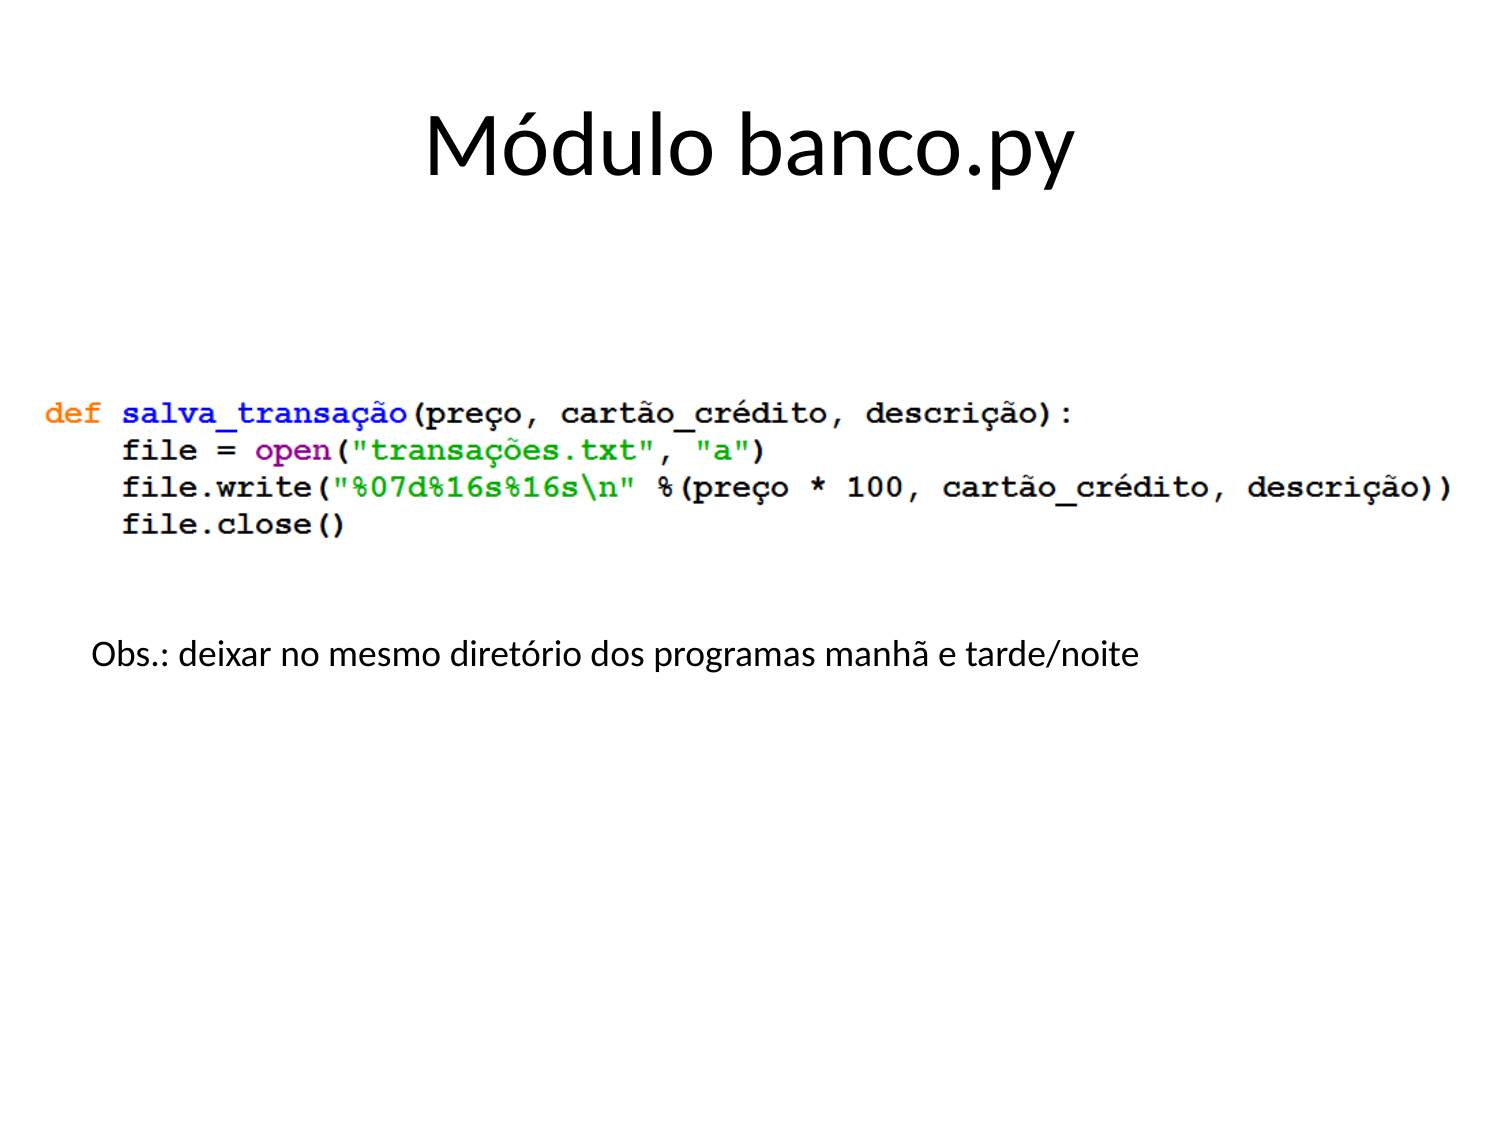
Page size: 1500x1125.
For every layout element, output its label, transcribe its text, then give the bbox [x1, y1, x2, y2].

title Módulo banco.py [75, 45, 1425, 233]
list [40, 396, 1479, 575]
text_box Obs.: deixar no mesmo diretório dos programas manhã e tarde/noite [76, 621, 1247, 682]
